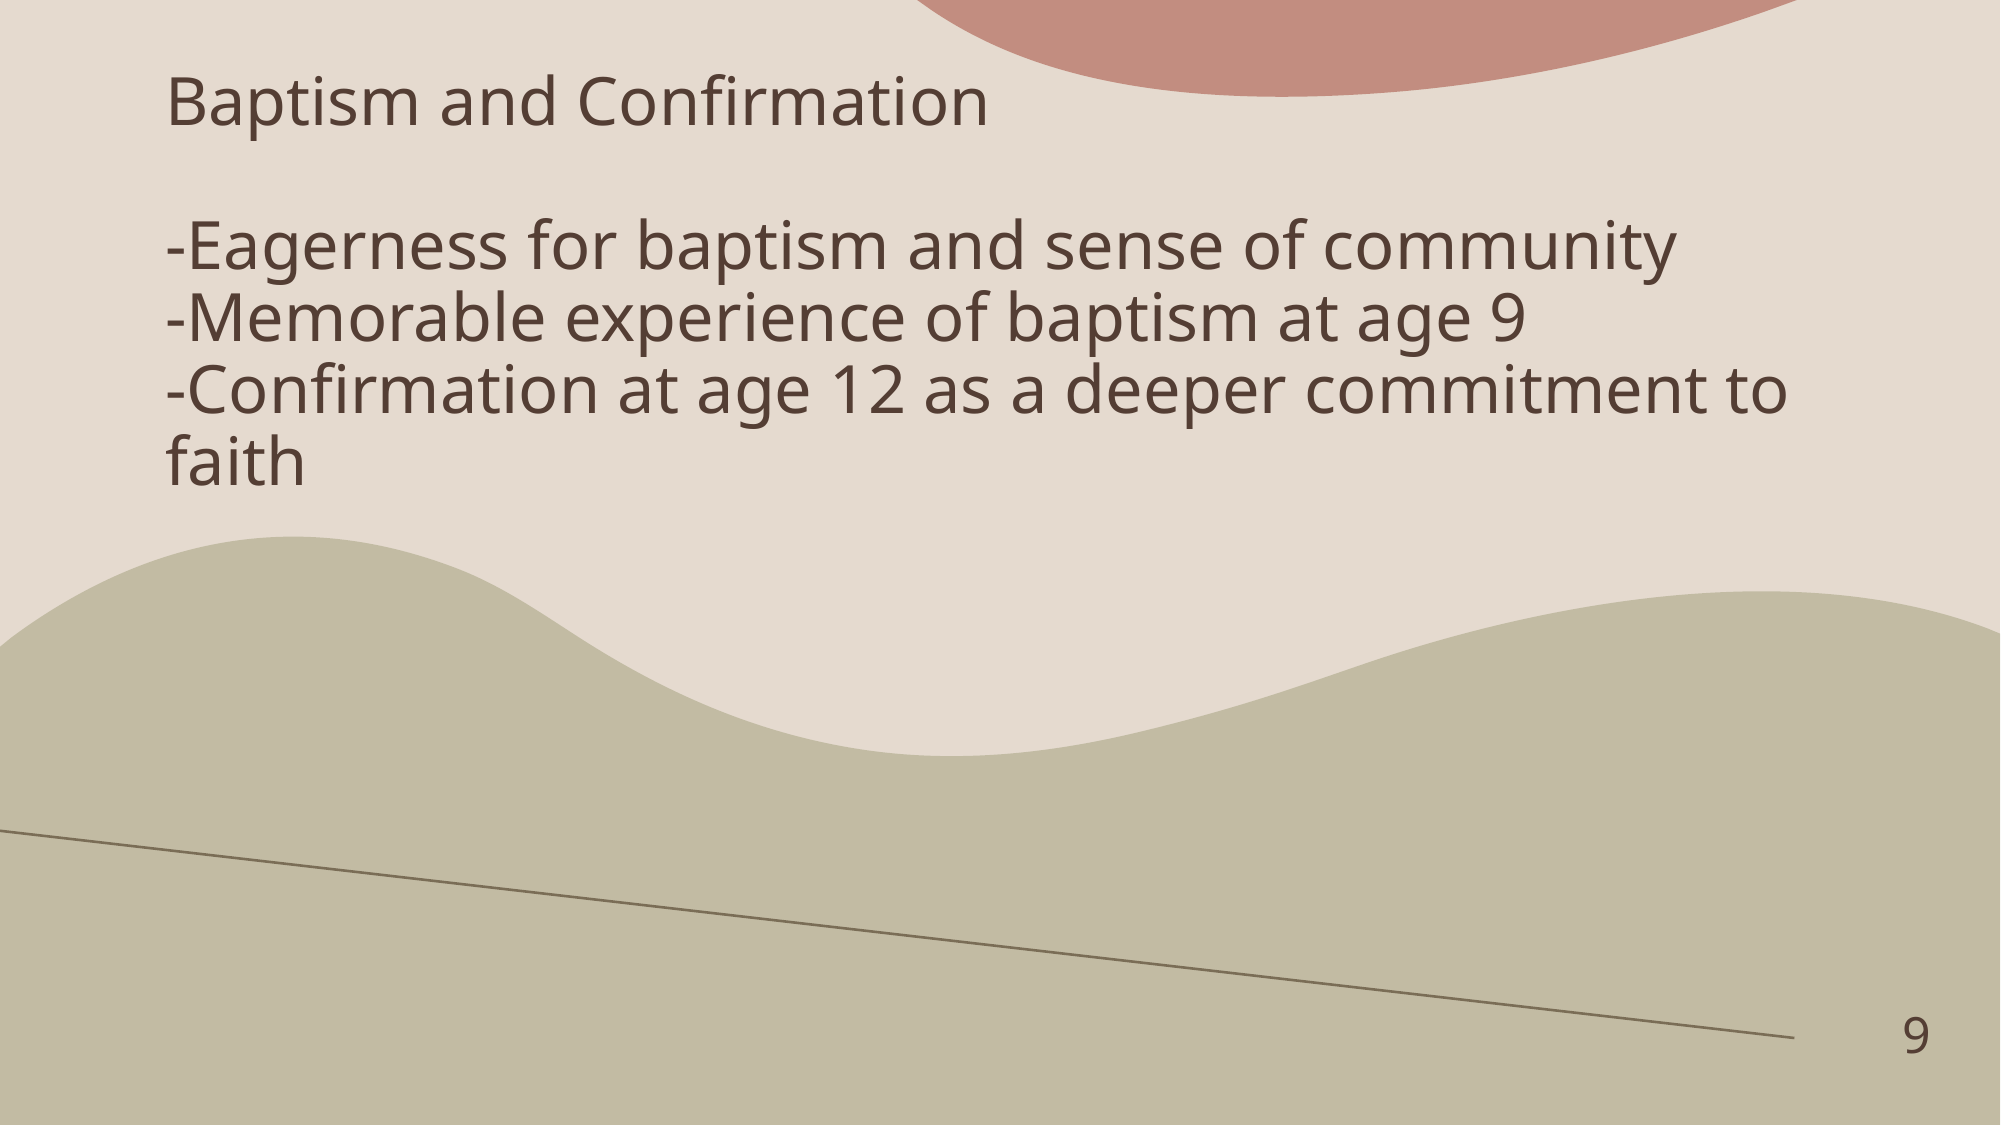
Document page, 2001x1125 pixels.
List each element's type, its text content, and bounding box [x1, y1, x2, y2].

slide_number 9 [1862, 964, 1971, 1112]
title Baptism and Confirmation -Eagerness for baptism and sense of community -Memorable experience of baptism at age 9 -Confirmation at age 12 as a deeper commitment to faith [150, 50, 1850, 875]
